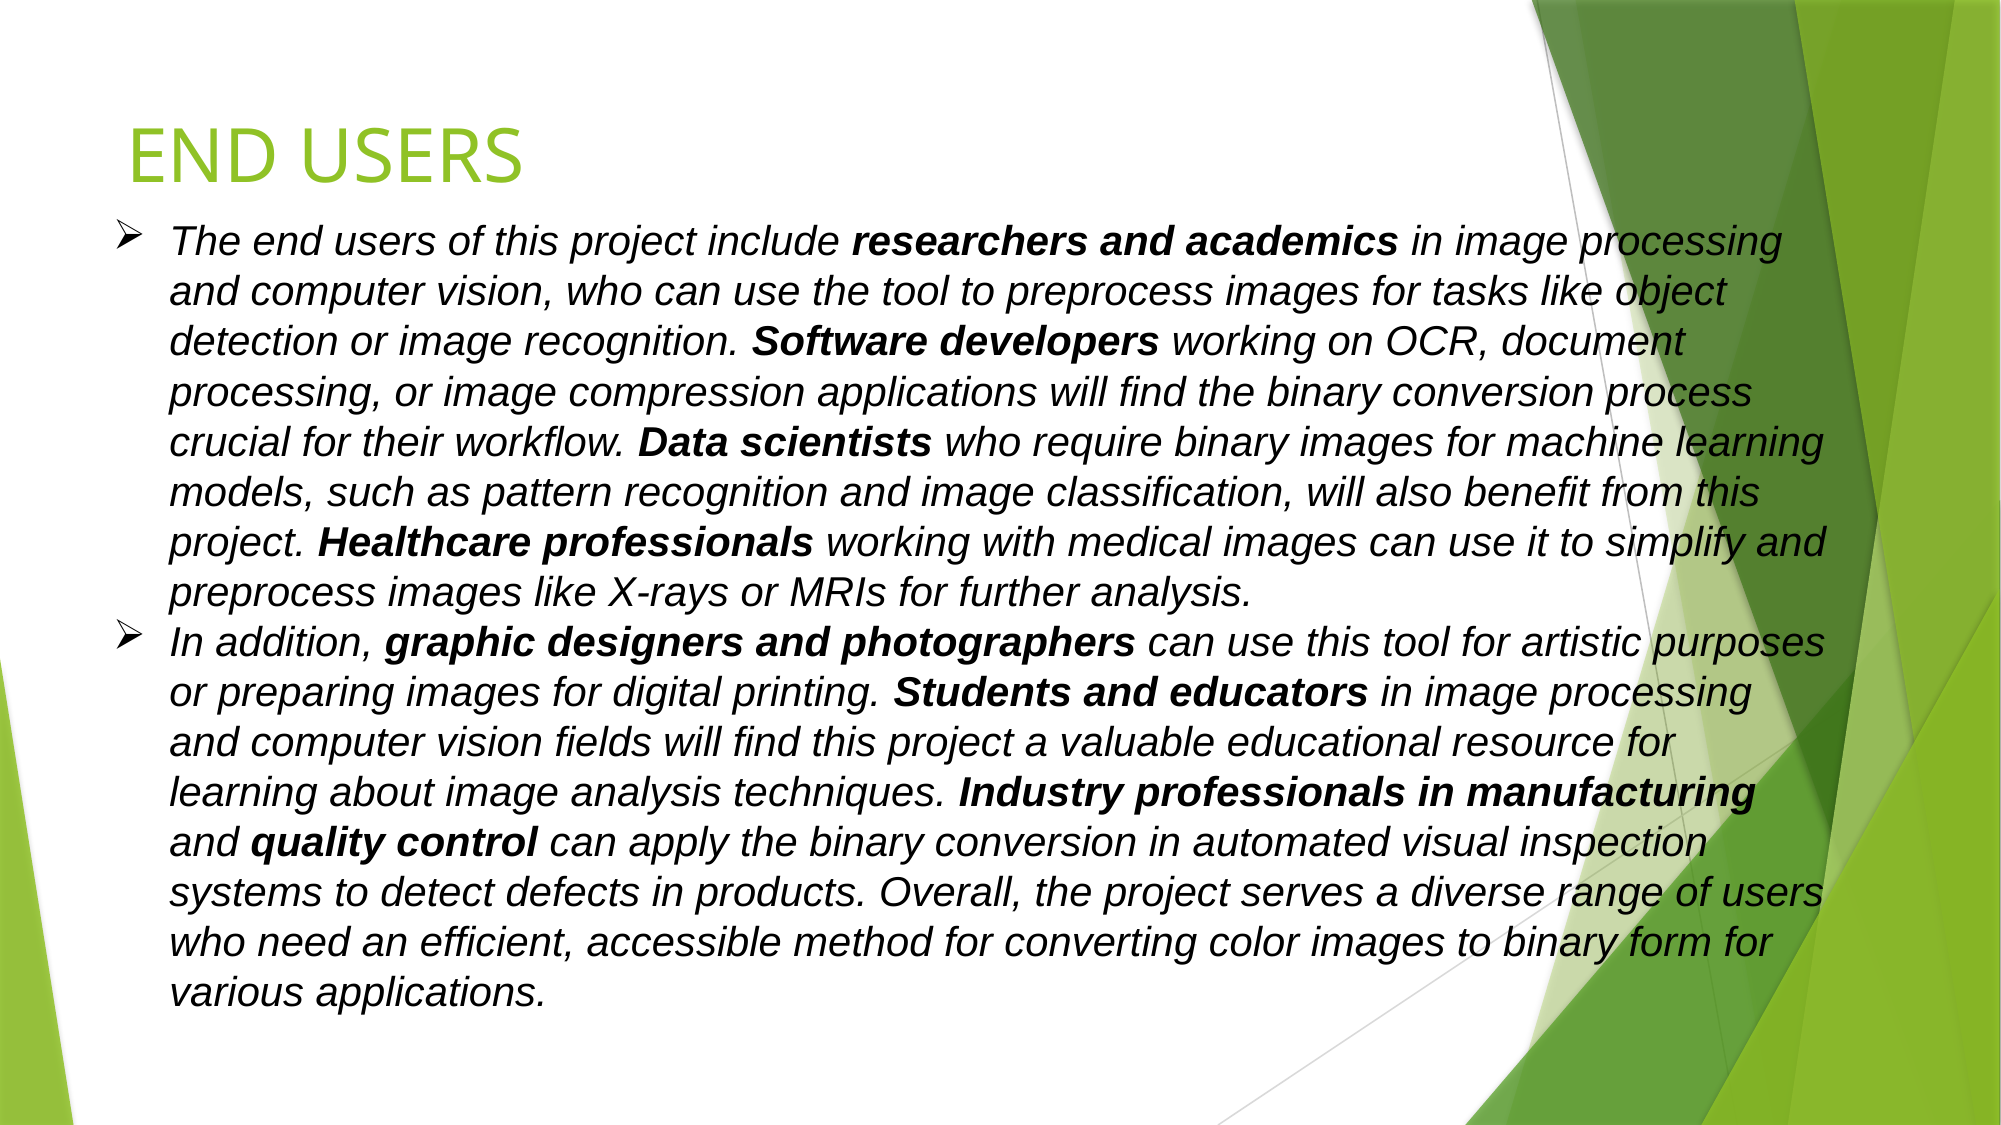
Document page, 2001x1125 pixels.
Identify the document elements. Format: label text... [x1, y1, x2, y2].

text_box The end users of this project include researchers and academics in image processing and computer vision, who can use the tool to preprocess images for tasks like object detection or image recognition. Software developers working on OCR, document processing, or image compression applications will find the binary conversion process crucial for their workflow. Data scientists who require binary images for machine learning models, such as pattern recognition and image classification, will also benefit from this project. Healthcare professionals working with medical images can use it to simplify and preprocess images like X-rays or MRIs for further analysis. In addition, graphic designers and photographers can use this tool for artistic purposes or preparing images for digital printing. Students and educators in image processing and computer vision fields will find this project a valuable educational resource for learning about image analysis techniques. Industry professionals in manufacturing and quality control can apply the binary conversion in automated visual inspection systems to detect defects in products. Overall, the project serves a diverse range of users who need an efficient, accessible method for converting color images to binary form for various applications. [98, 206, 1846, 1067]
title END USERS [111, 99, 1522, 206]
